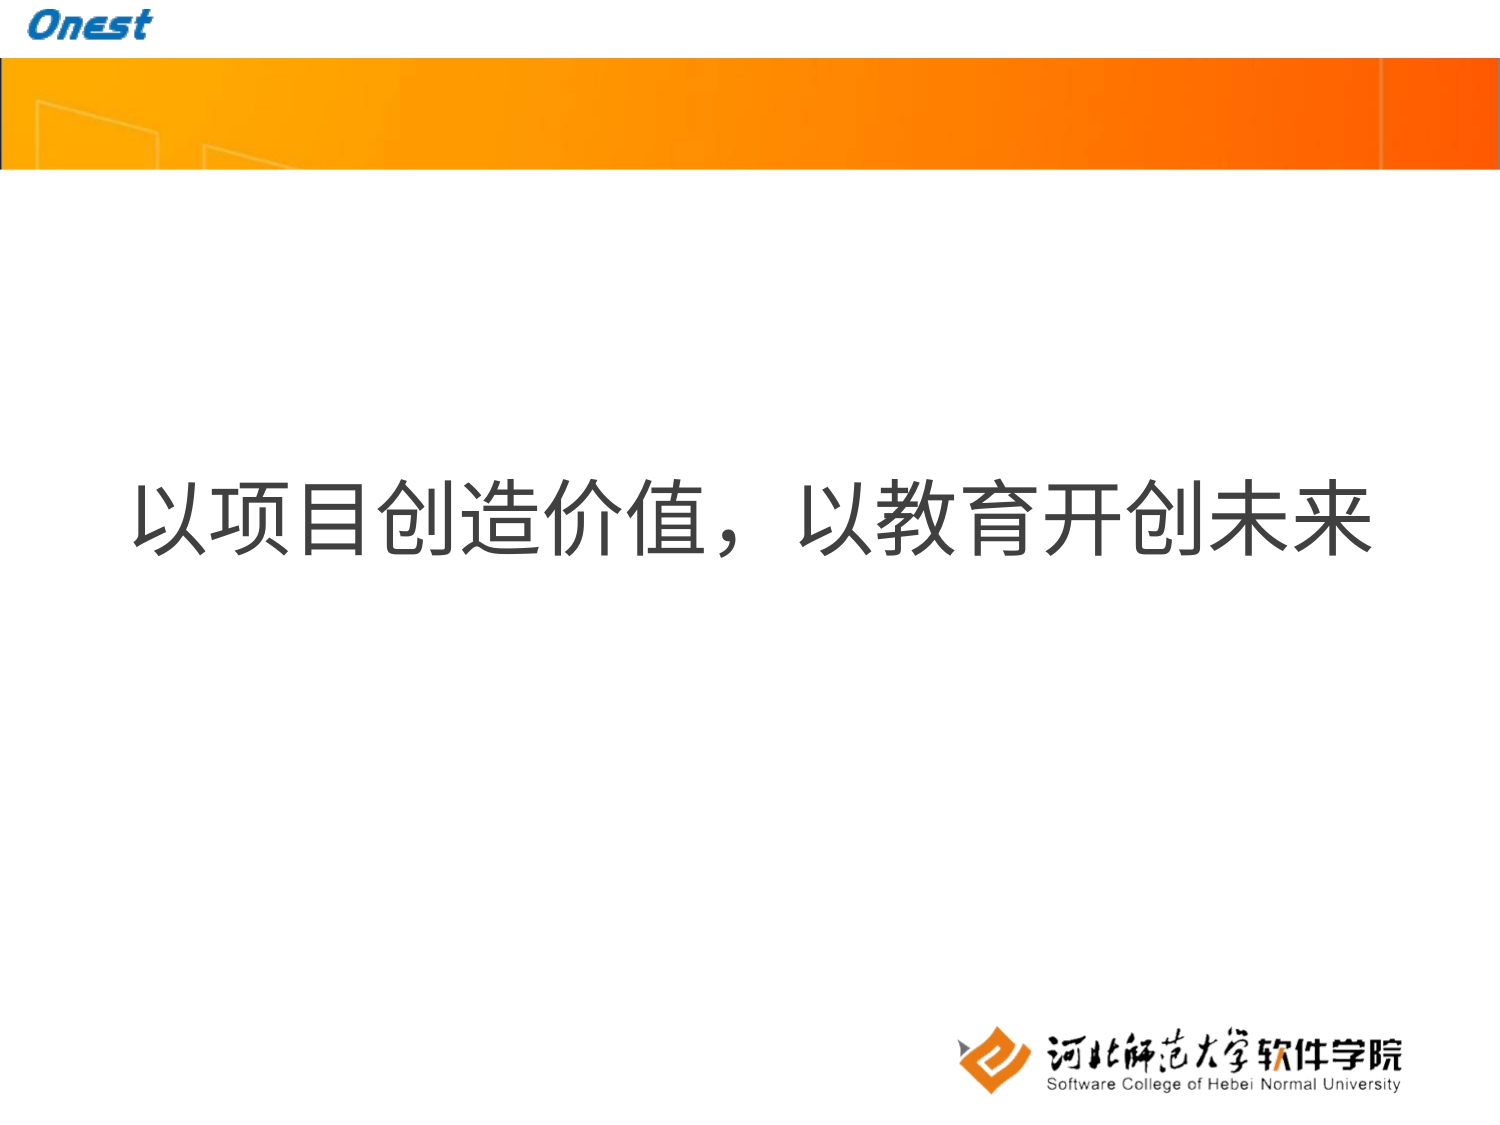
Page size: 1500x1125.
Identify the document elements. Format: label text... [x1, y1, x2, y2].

picture [23, 9, 160, 43]
picture [938, 1076, 1420, 1106]
picture [0, 58, 1500, 169]
text_box 以项目创造价值，以教育开创未来 [74, 408, 1425, 1076]
